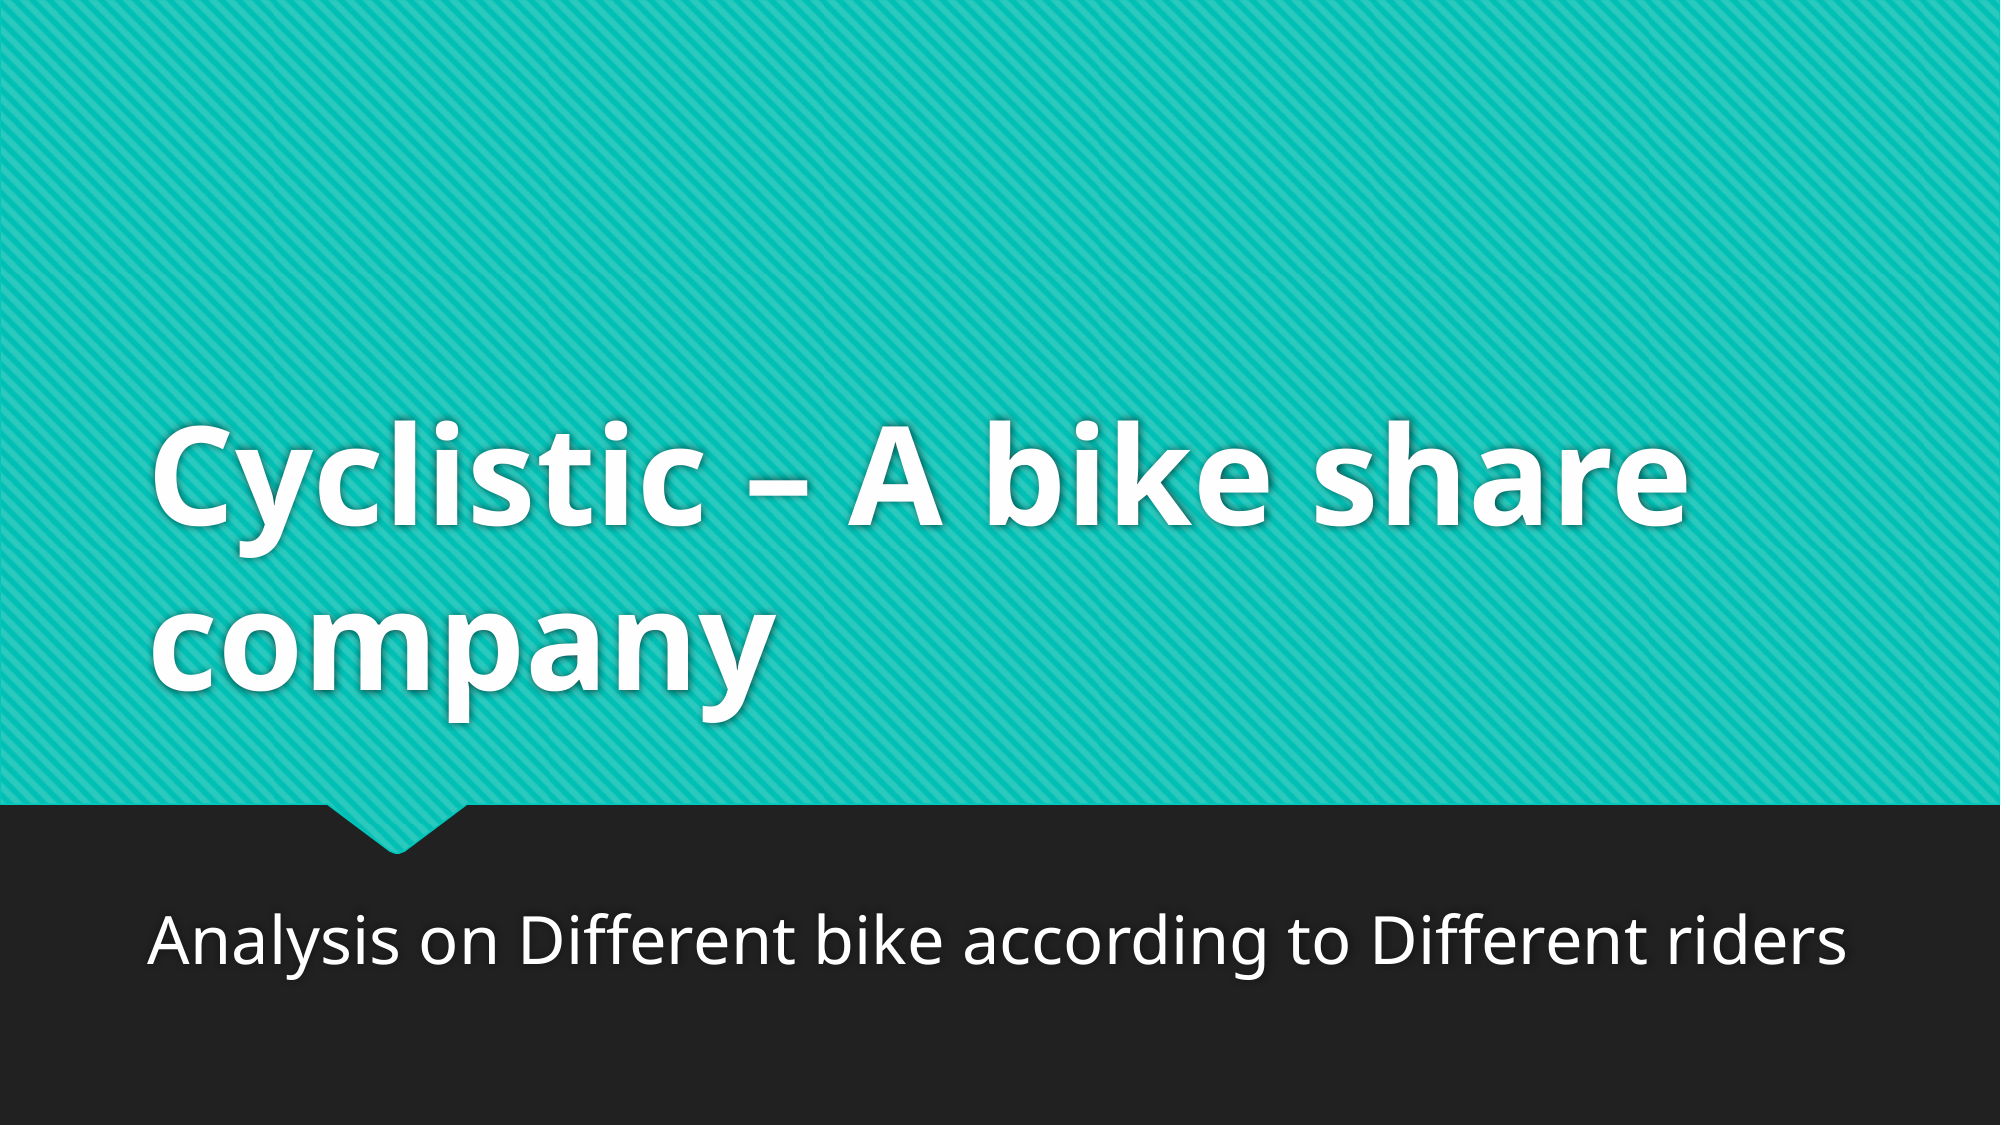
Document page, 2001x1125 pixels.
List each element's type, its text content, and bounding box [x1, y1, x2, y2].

subtitle Analysis on Different bike according to Different riders [132, 889, 1868, 962]
title Cyclistic – A bike share company [132, 237, 1868, 726]
